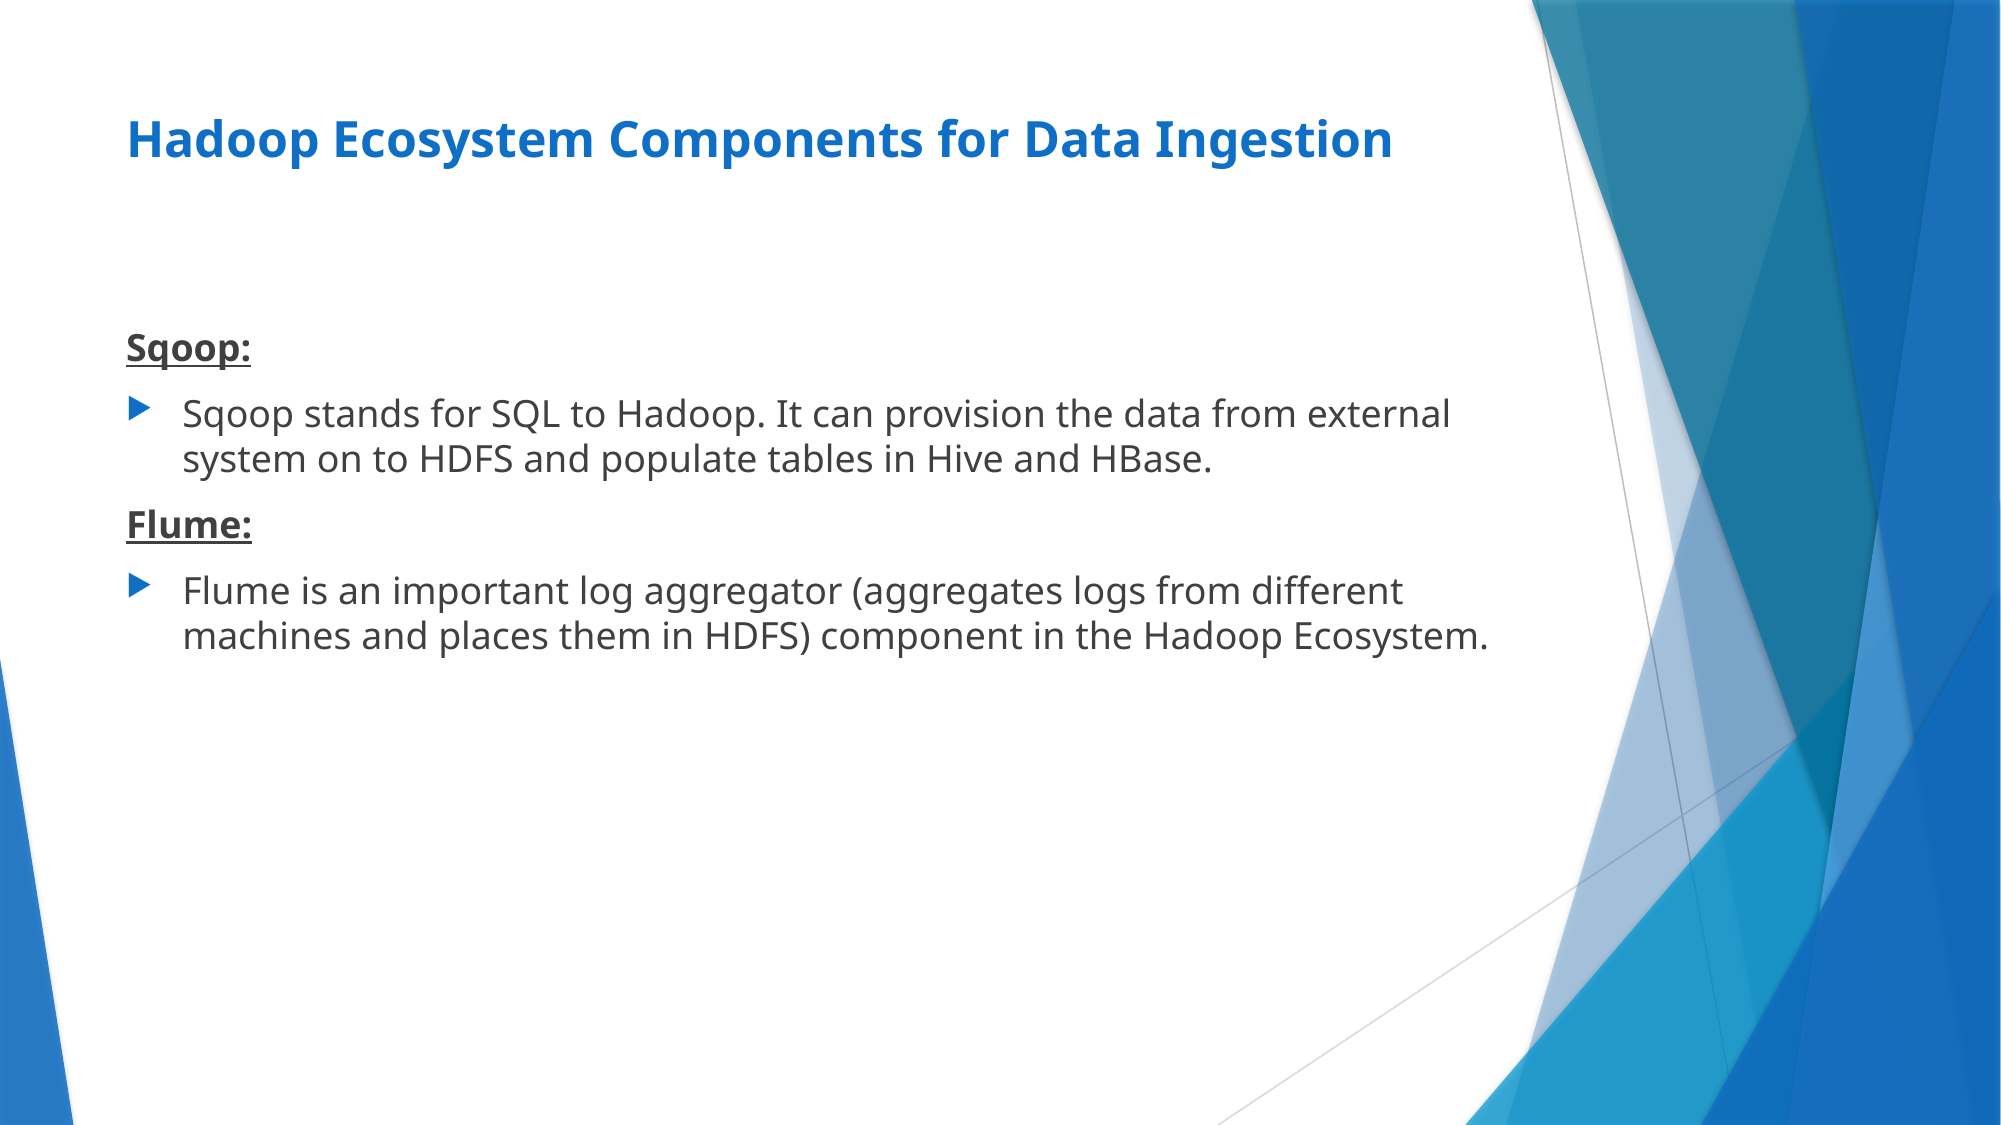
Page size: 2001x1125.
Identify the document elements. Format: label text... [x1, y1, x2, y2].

list Sqoop: Sqoop stands for SQL to Hadoop. It can provision the data from external system on to HDFS and populate tables in Hive and HBase. Flume: Flume is an important log aggregator (aggregates logs from different machines and places them in HDFS) component in the Hadoop Ecosystem. [111, 317, 1522, 954]
title Hadoop Ecosystem Components for Data Ingestion [111, 99, 1522, 317]
